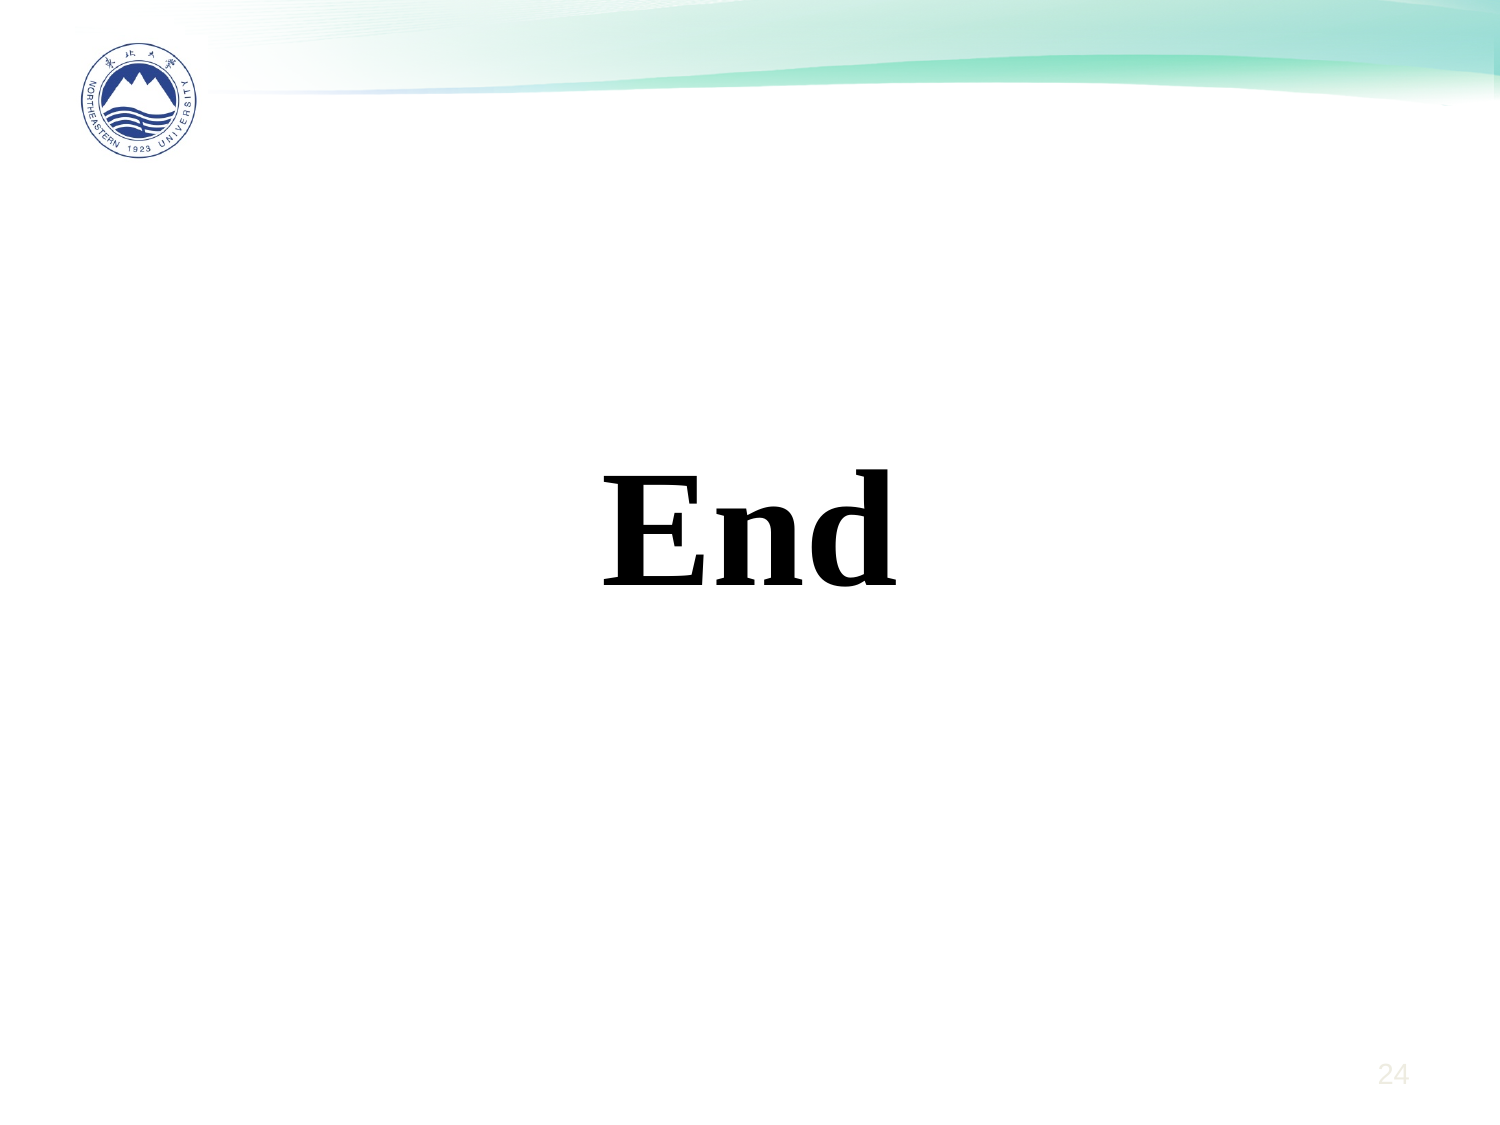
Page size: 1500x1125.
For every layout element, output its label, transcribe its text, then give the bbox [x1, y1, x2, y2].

picture [0, 0, 1500, 1125]
slide_number 24 [1074, 1042, 1425, 1103]
title End [112, 299, 1388, 638]
